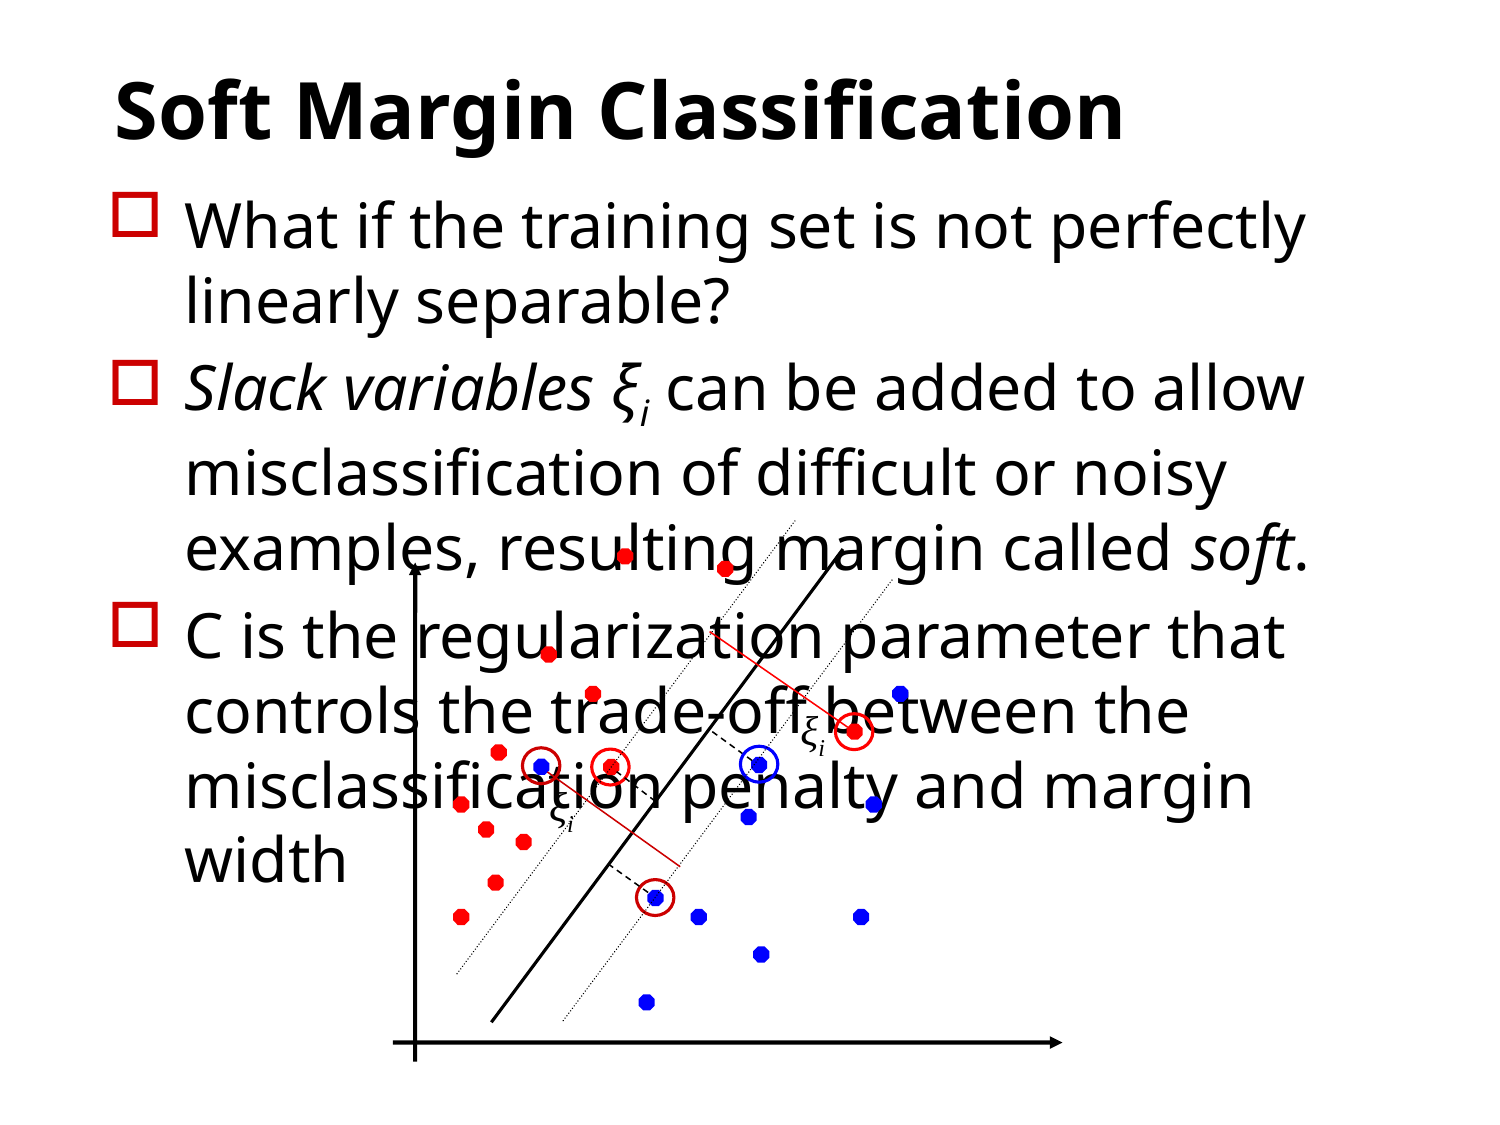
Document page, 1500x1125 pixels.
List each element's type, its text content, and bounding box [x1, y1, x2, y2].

text_box [741, 809, 756, 825]
text_box [408, 562, 422, 1042]
text_box [516, 834, 531, 850]
text_box [392, 1036, 1063, 1049]
text_box [541, 647, 557, 662]
text_box [478, 822, 494, 837]
text_box [740, 746, 778, 783]
text_box ξi [785, 696, 902, 769]
text_box [488, 875, 503, 890]
text_box [691, 909, 707, 925]
text_box [866, 797, 881, 812]
list What if the training set is not perfectly linearly separable? Slack variables ξi can be added to allow misclassification of difficult or noisy examples, resulting margin called soft. C is the regularization parameter that controls the trade-off between the misclassification penalty and margin width [92, 177, 1406, 985]
text_box [591, 749, 630, 772]
title Soft Margin Classification [99, 39, 1413, 164]
text_box [453, 797, 469, 812]
text_box [585, 686, 601, 702]
text_box [453, 909, 469, 925]
text_box ξi [534, 772, 650, 845]
text_box [717, 561, 733, 577]
text_box [853, 909, 869, 925]
text_box [636, 879, 674, 916]
text_box [892, 686, 908, 702]
text_box [639, 995, 654, 1010]
text_box [835, 713, 873, 750]
text_box [617, 549, 633, 564]
text_box [491, 745, 506, 760]
text_box [522, 747, 560, 784]
text_box [753, 947, 769, 962]
